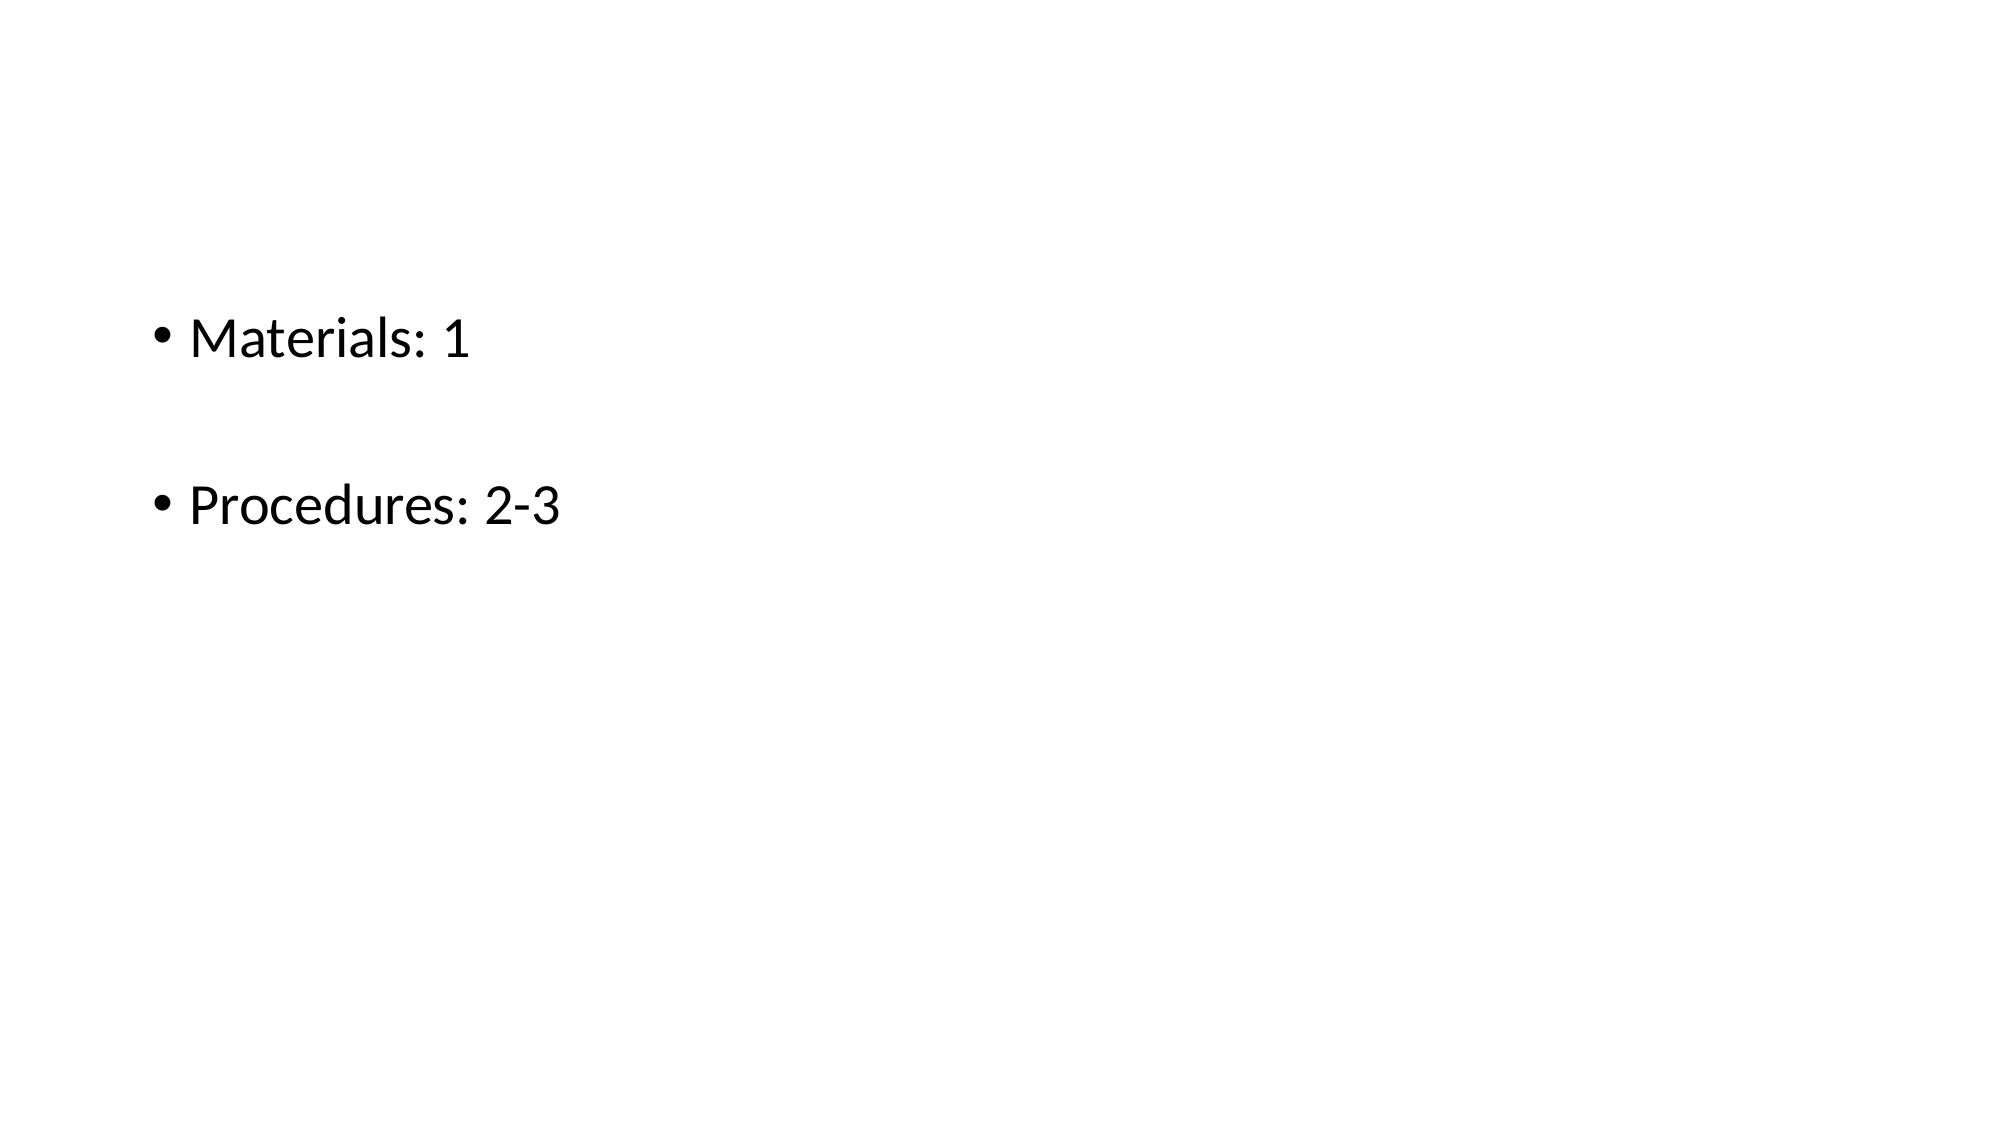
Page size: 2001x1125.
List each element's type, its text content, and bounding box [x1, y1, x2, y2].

list Materials: 1 Procedures: 2-3 [137, 299, 1863, 1014]
